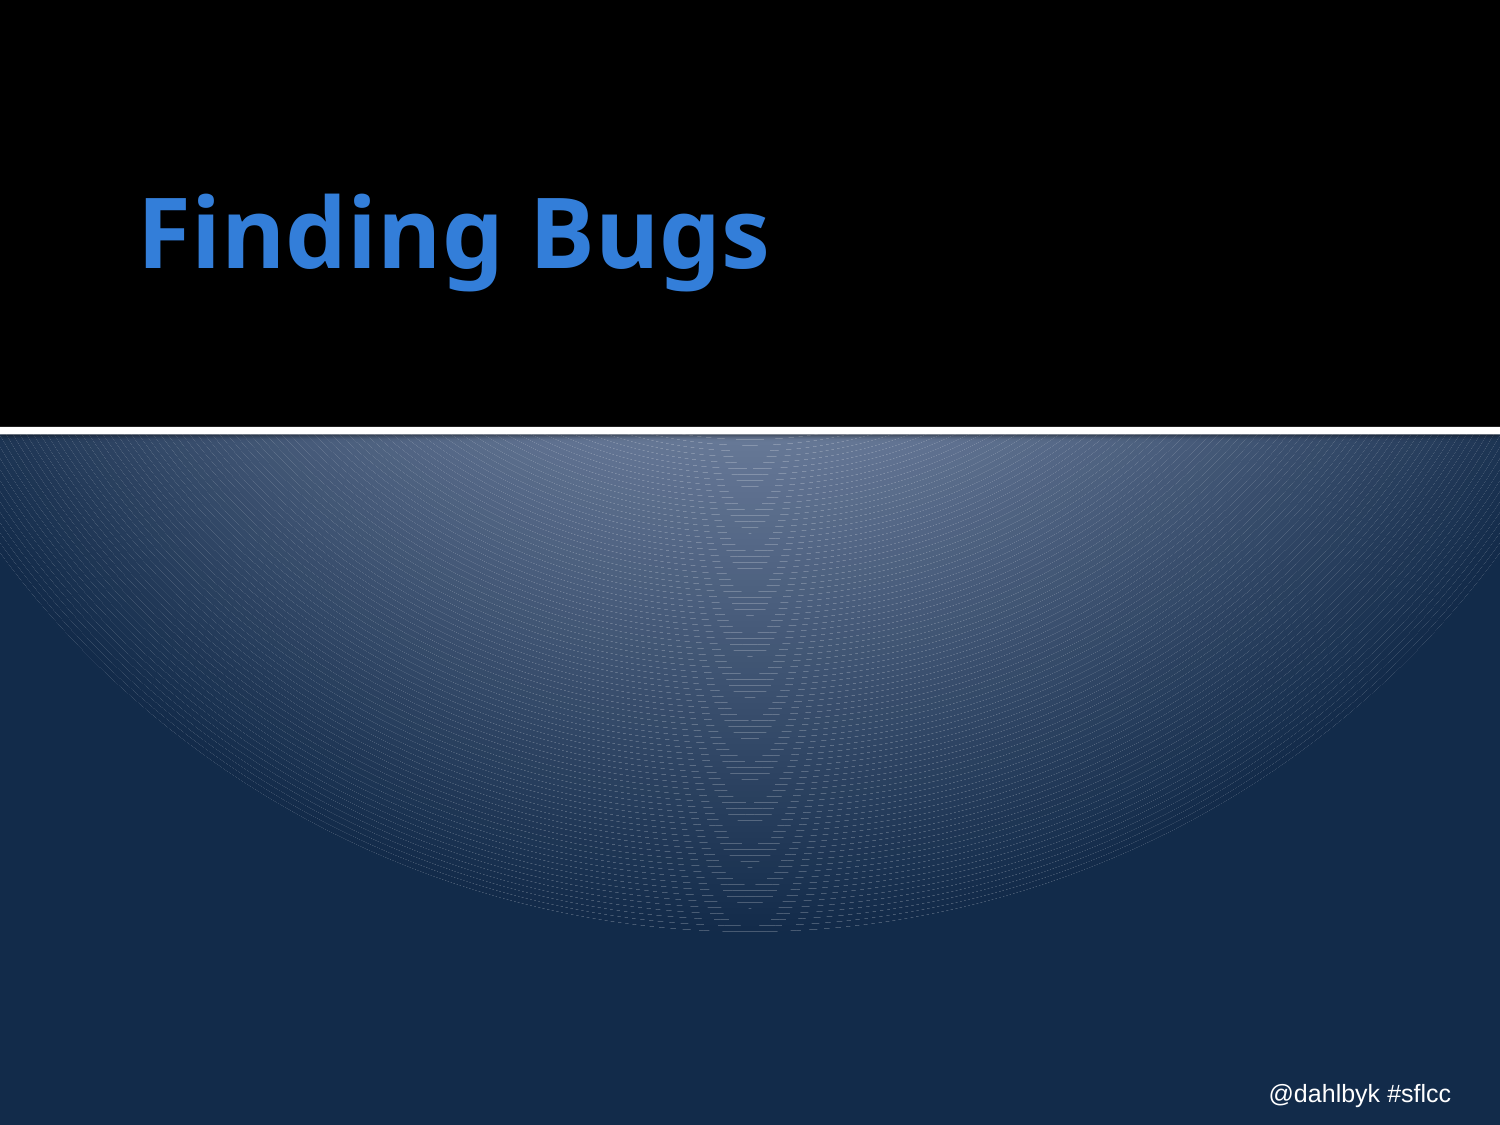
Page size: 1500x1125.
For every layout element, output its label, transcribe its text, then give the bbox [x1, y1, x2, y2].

title Finding Bugs [123, 19, 1438, 288]
slide_number @dahlbyk #sflcc [1074, 1062, 1467, 1108]
